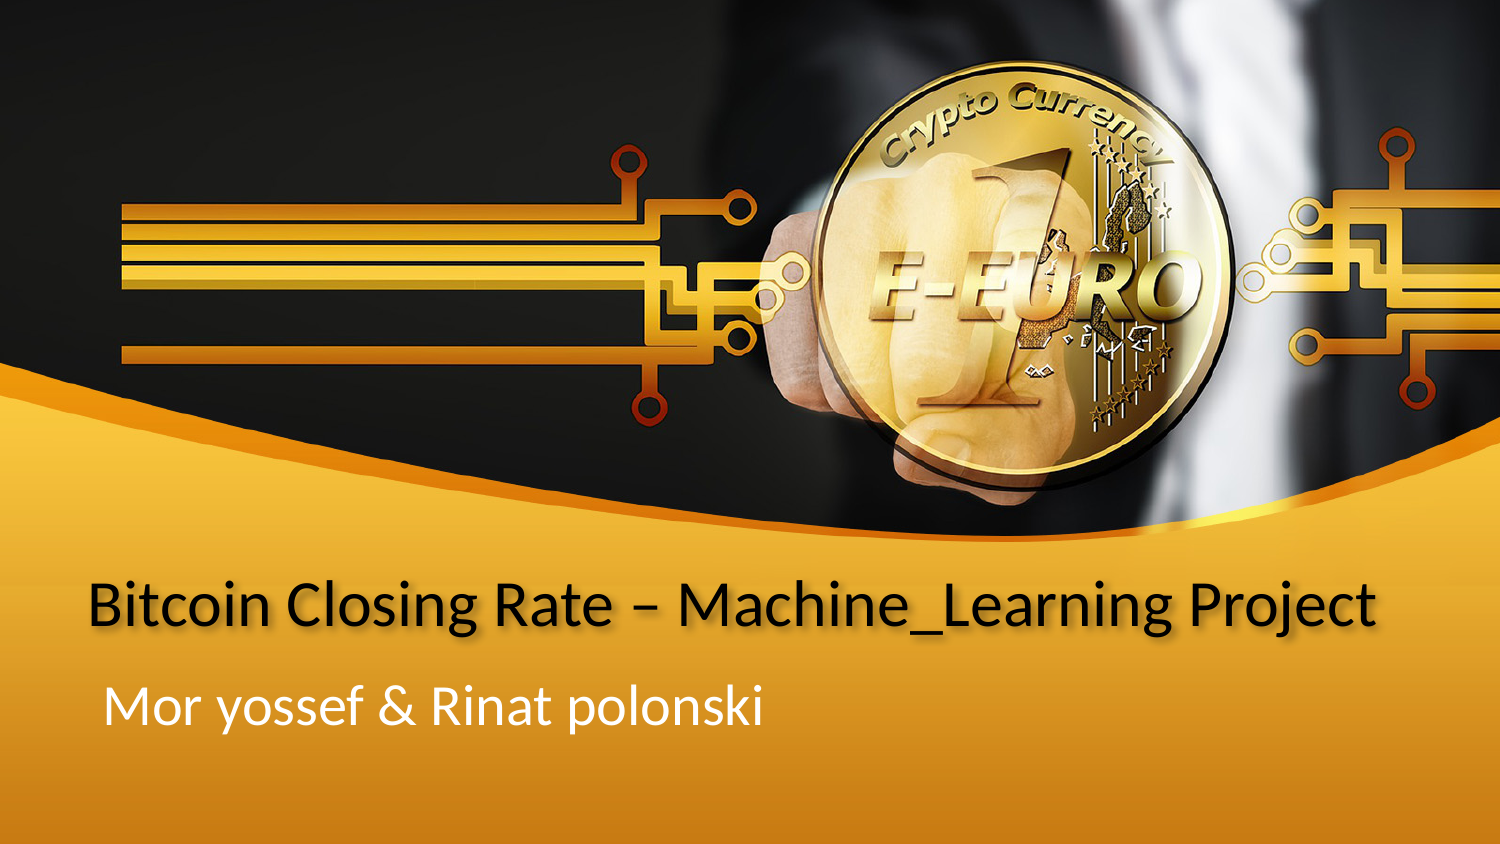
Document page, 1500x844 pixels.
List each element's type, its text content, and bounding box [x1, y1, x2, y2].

picture [0, 0, 1500, 844]
title Bitcoin Closing Rate – Machine_Learning Project [72, 522, 1423, 679]
subtitle Mor yossef & Rinat polonski [87, 659, 1437, 760]
